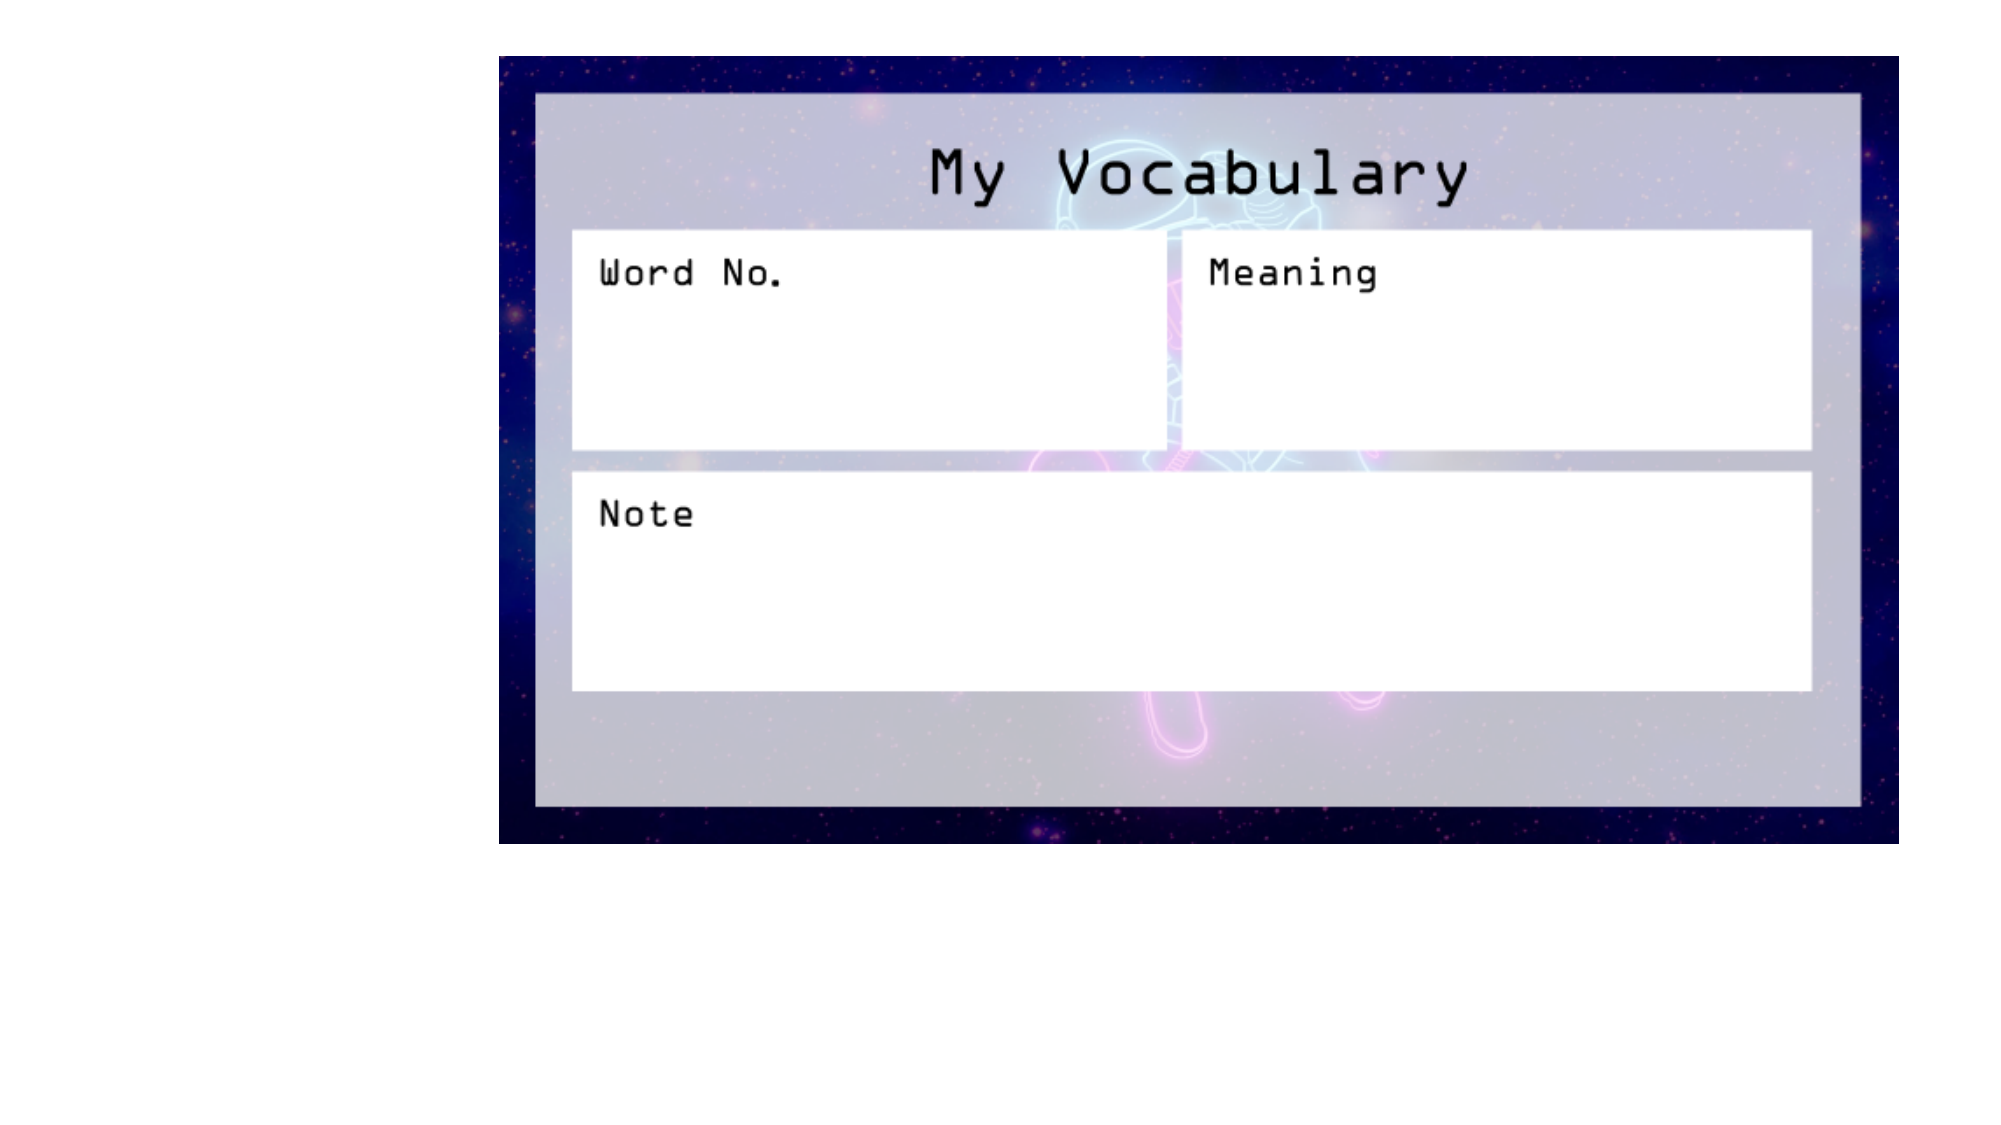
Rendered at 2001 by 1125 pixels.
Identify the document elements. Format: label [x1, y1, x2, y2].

picture [499, 56, 1899, 844]
